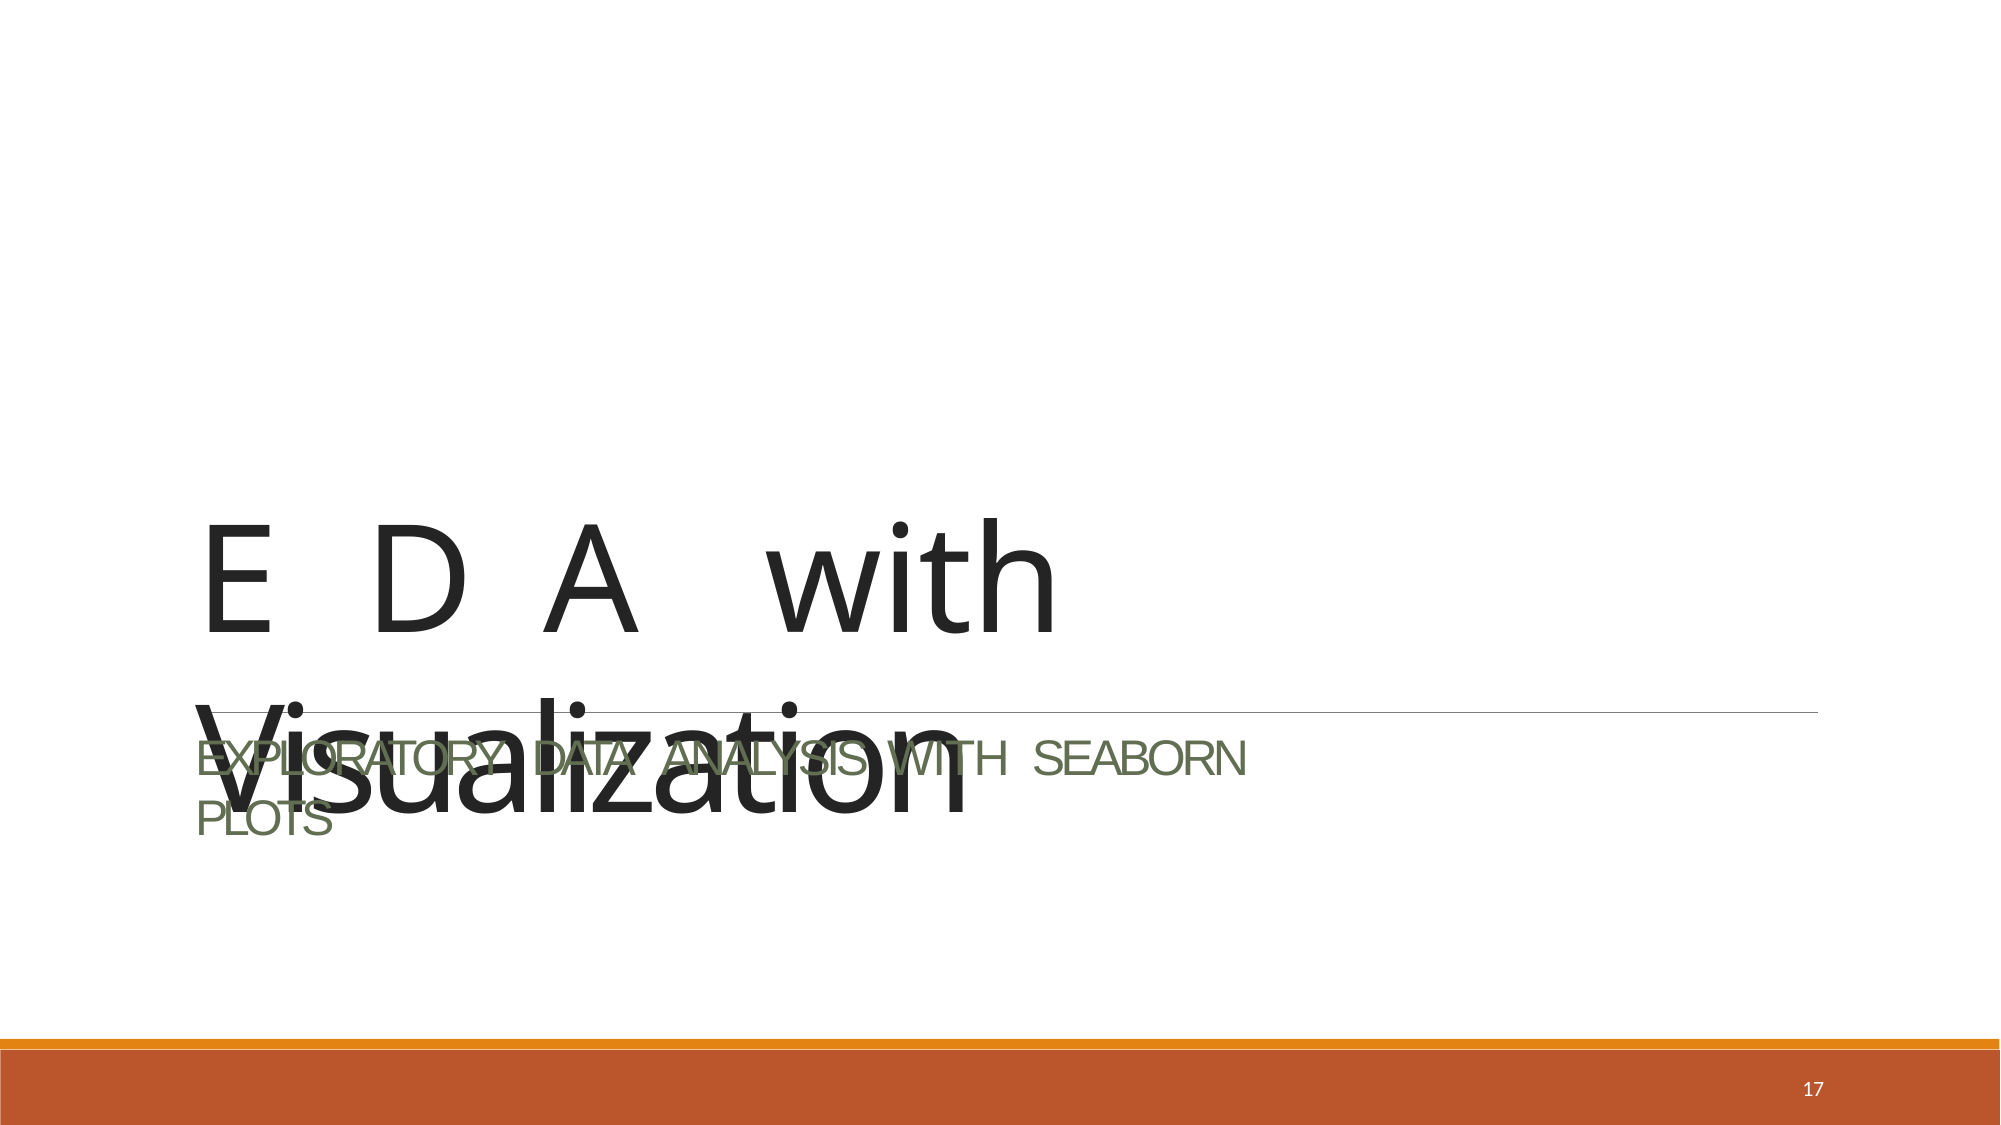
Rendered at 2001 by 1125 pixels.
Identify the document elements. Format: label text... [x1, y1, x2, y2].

text_box EXPLORATORY DATA ANALYSIS WITH SEABORN PLOTS [192, 723, 1403, 846]
slide_number 17 [1795, 1077, 1831, 1125]
text_box E D A with Visualization [192, 480, 1651, 843]
